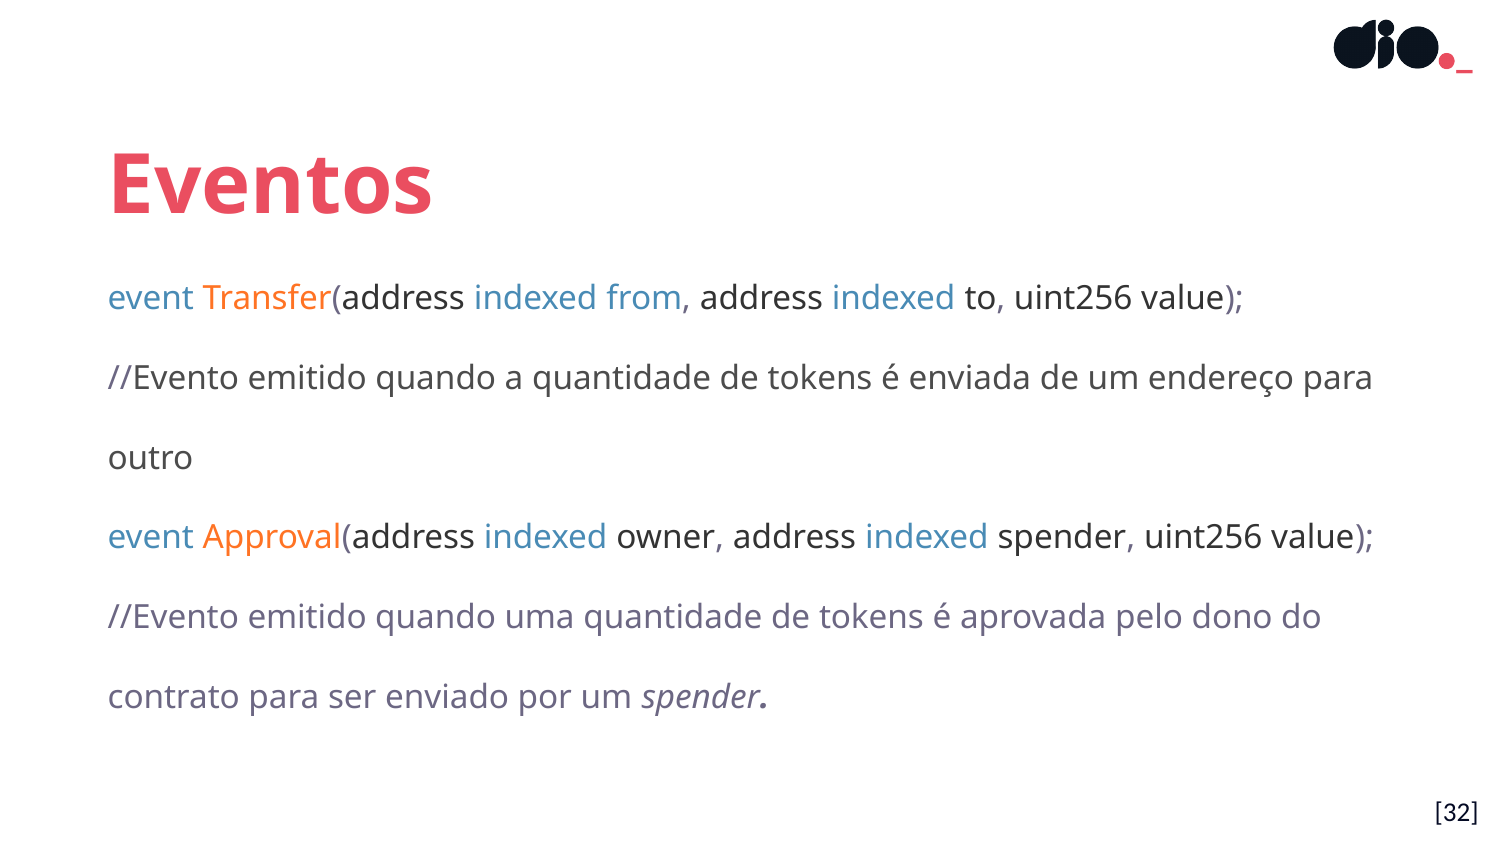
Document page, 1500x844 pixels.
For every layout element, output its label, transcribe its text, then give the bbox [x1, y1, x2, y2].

text_box event Transfer(address indexed from, address indexed to, uint256 value); //Evento emitido quando a quantidade de tokens é enviada de um endereço para outro event Approval(address indexed owner, address indexed spender, uint256 value); //Evento emitido quando uma quantidade de tokens é aprovada pelo dono do contrato para ser enviado por um spender. [92, 242, 1444, 810]
text_box Eventos [92, 104, 1408, 243]
picture [1333, 19, 1473, 74]
slide_number [32] [1403, 779, 1494, 844]
